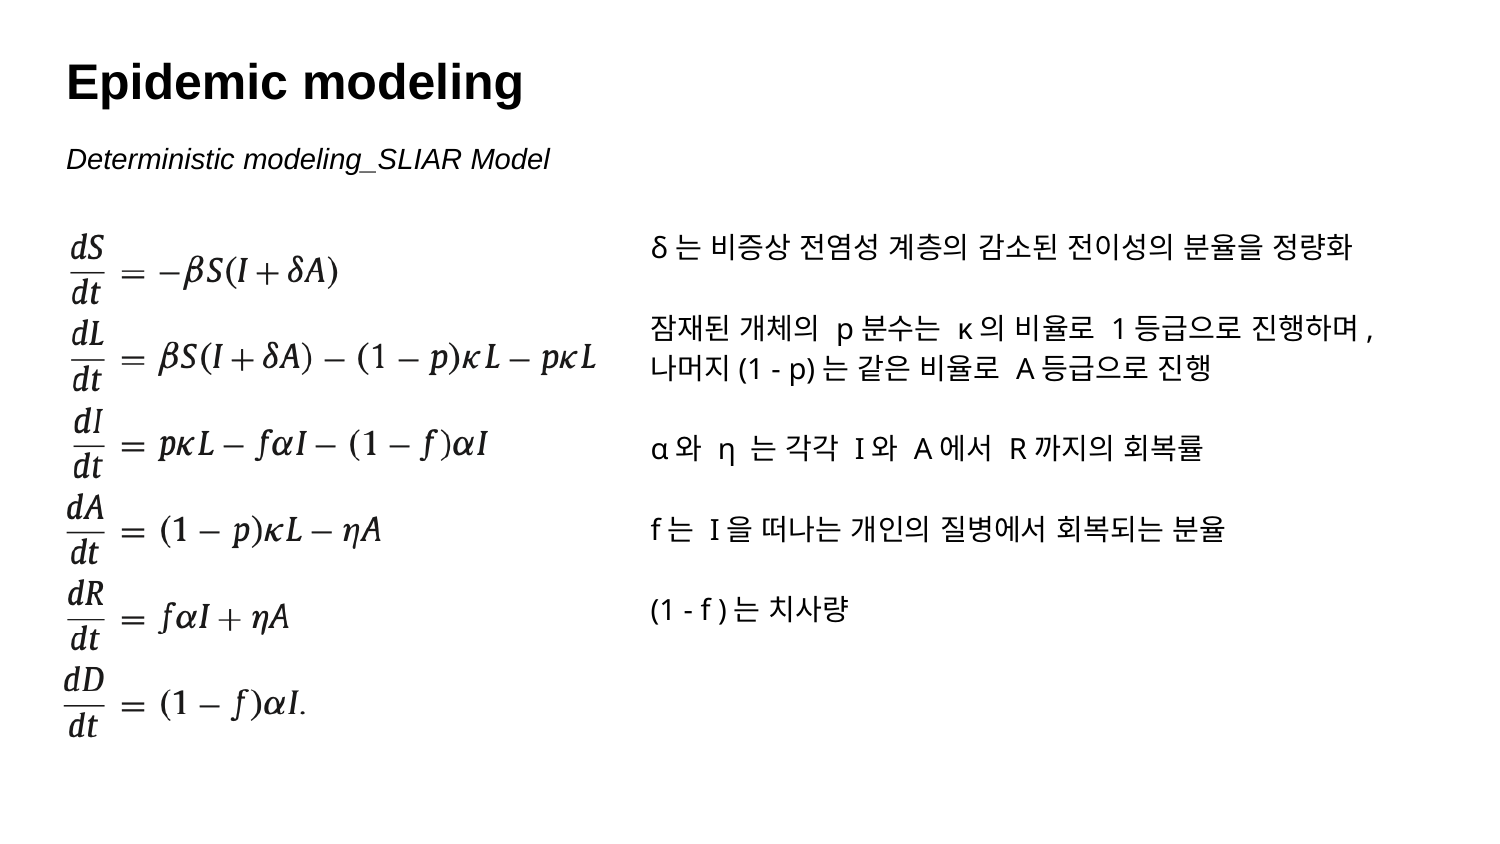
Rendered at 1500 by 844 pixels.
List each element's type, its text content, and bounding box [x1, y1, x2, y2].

picture [50, 225, 636, 761]
text_box δ는 비증상 전염성 계층의 감소된 전이성의 분율을 정량화 잠재된 개체의 p분수는 κ의 비율로 1등급으로 진행하며, 나머지(1 - p)는 같은 비율로 A등급으로 진행 α와 η 는 각각 I와 A에서 R까지의 회복률 f는 I을 떠나는 개인의 질병에서 회복되는 분율 (1 - f )는 치사량 [635, 209, 1463, 702]
title Epidemic modeling Deterministic modeling_SLIAR Model [51, 25, 1449, 224]
